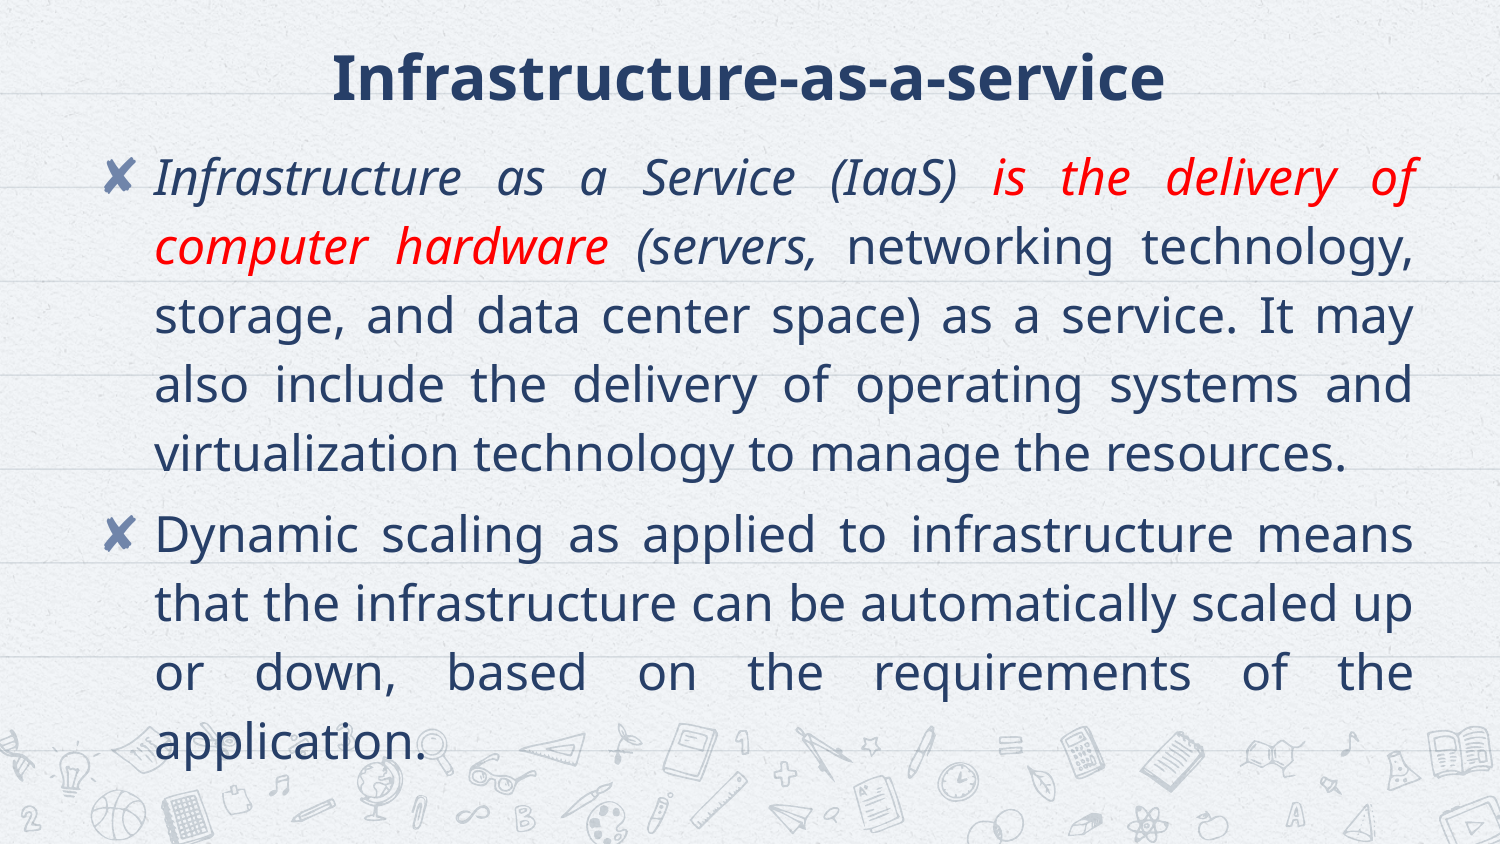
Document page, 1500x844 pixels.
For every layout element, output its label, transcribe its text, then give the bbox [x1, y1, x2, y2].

list Infrastructure as a Service (IaaS) is the delivery of computer hardware (servers, networking technology, storage, and data center space) as a service. It may also include the delivery of operating systems and virtualization technology to manage the resources. Dynamic scaling as applied to infrastructure means that the infrastructure can be automatically scaled up or down, based on the requirements of the application. [79, 136, 1416, 658]
picture [0, 0, 1500, 844]
title Infrastructure-as-a-service [168, 29, 1332, 114]
